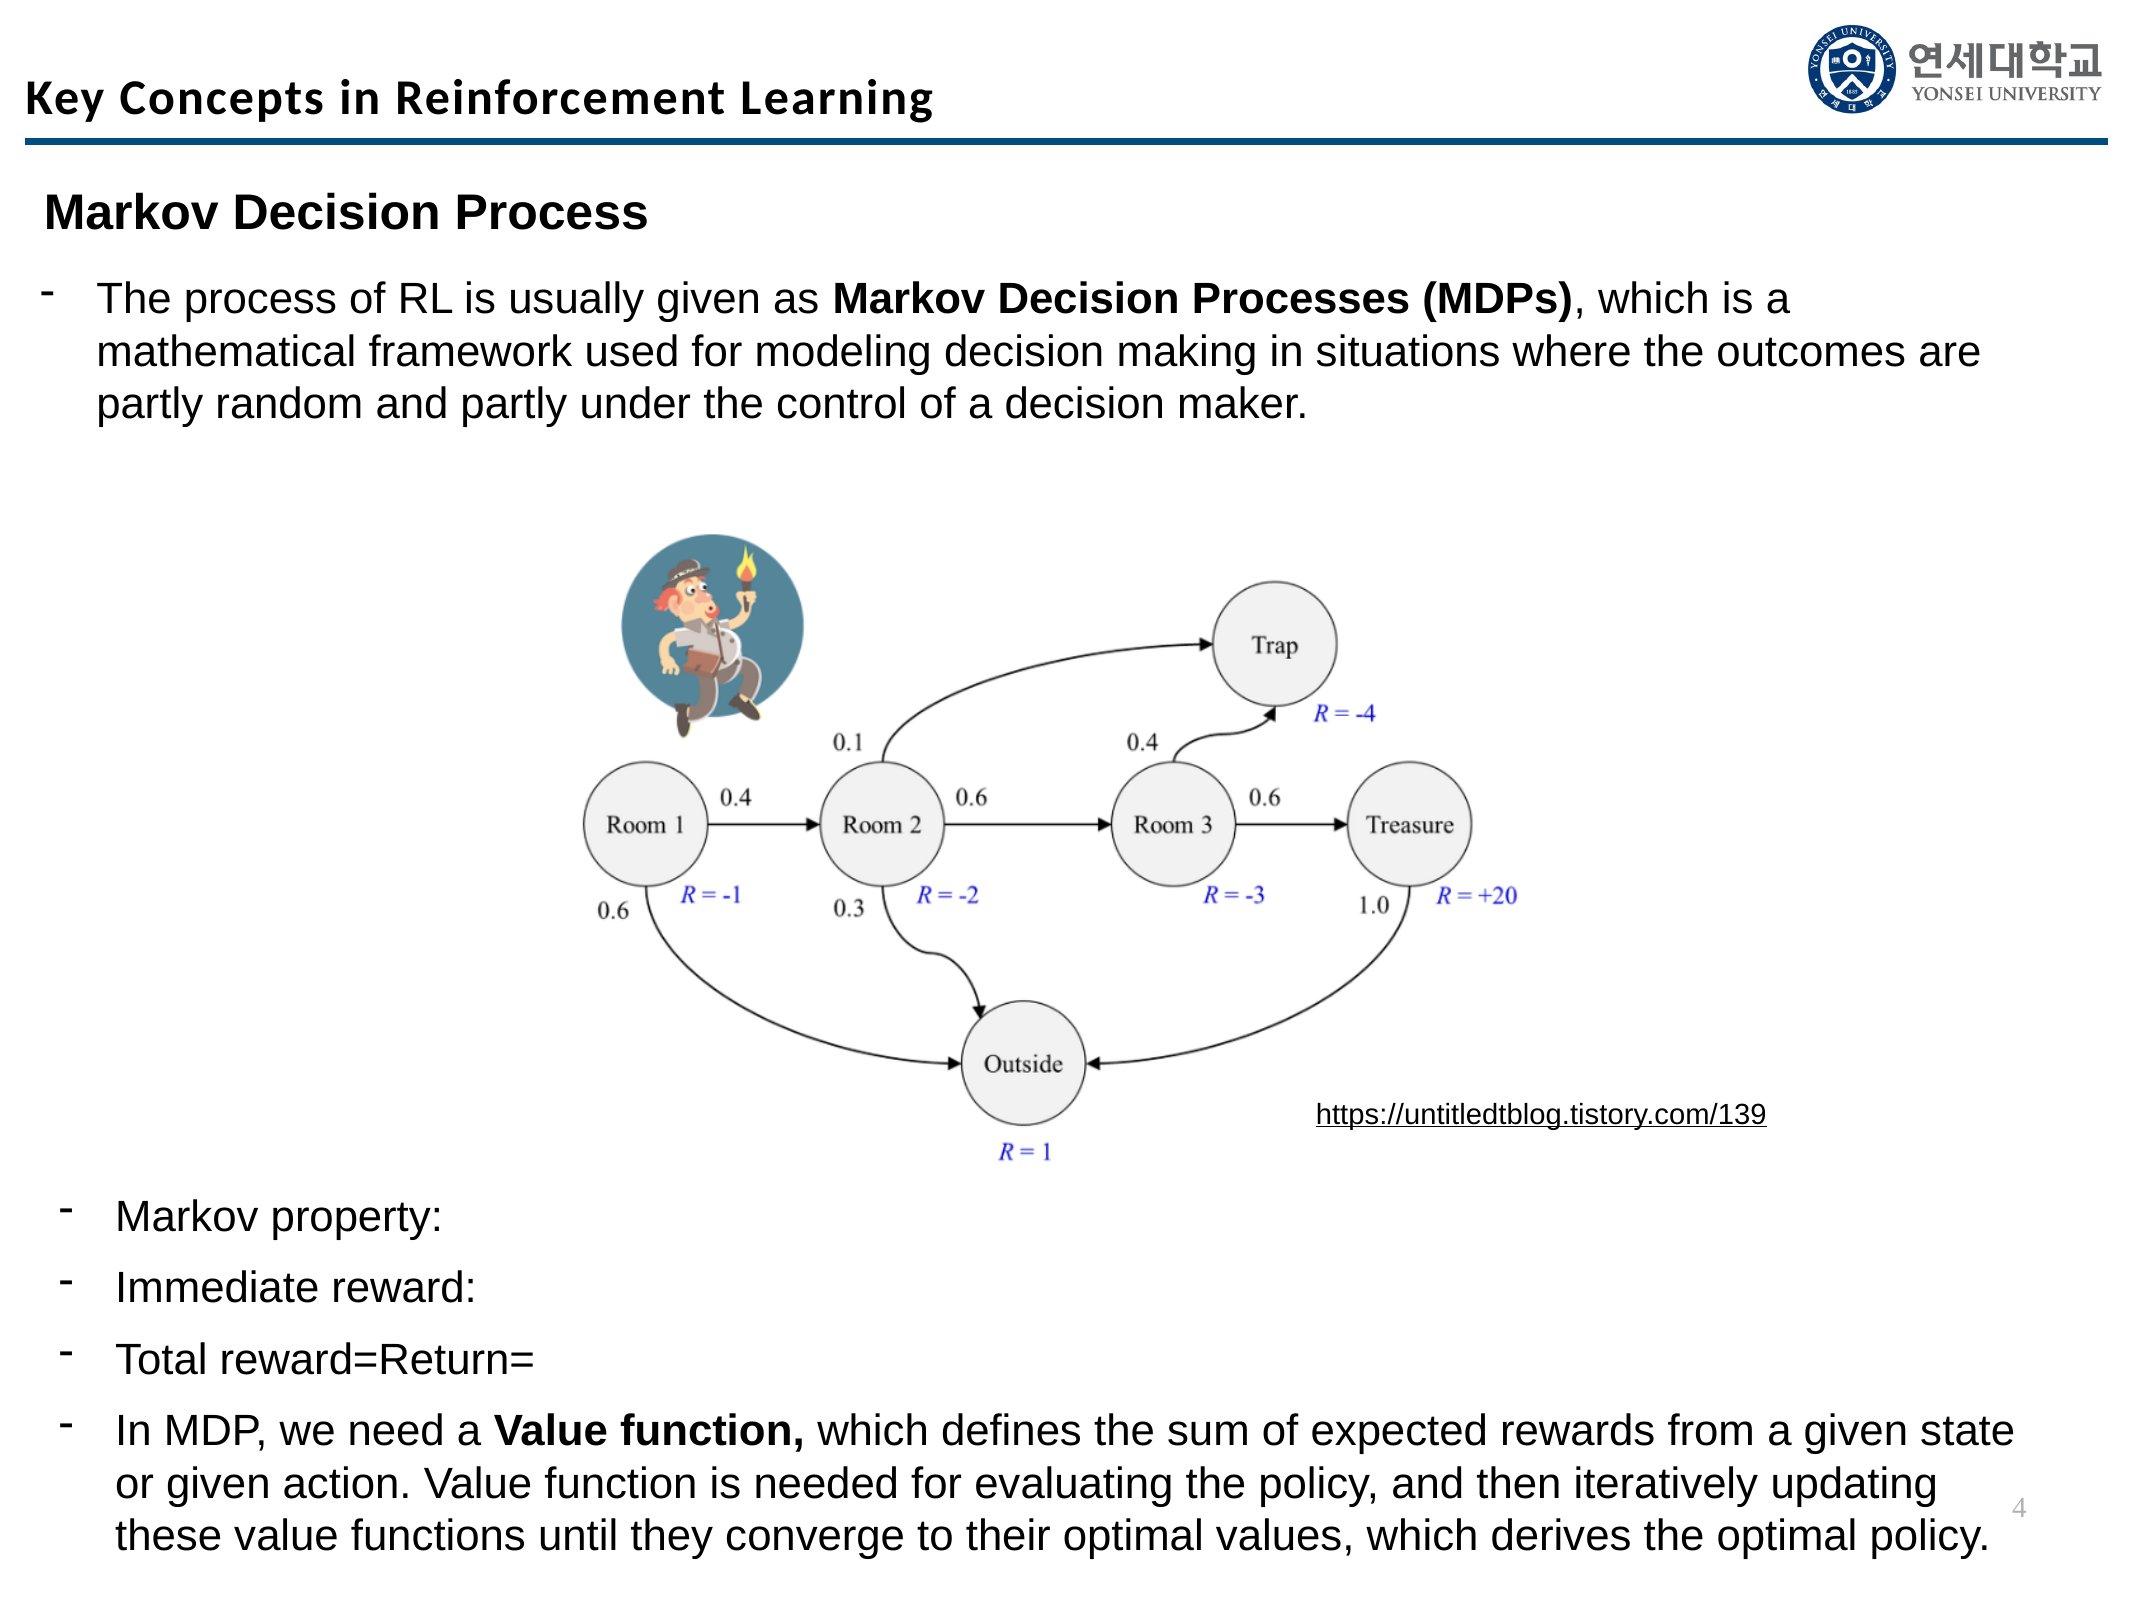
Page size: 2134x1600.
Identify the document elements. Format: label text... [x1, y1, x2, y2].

picture [545, 504, 1537, 1174]
text_box https://untitledtblog.tistory.com/139 [1540, 1087, 1790, 1138]
text_box Markov Decision Process [41, 158, 2027, 240]
picture [1806, 23, 2105, 115]
text_box The process of RL is usually given as Markov Decision Processes (MDPs), which is a mathematical framework used for modeling decision making in situations where the outcomes are partly random and partly under the control of a decision maker. [23, 262, 2042, 435]
text_box Key Concepts in Reinforcement Learning [23, 62, 2067, 125]
slide_number 4 [1536, 1488, 2027, 1568]
